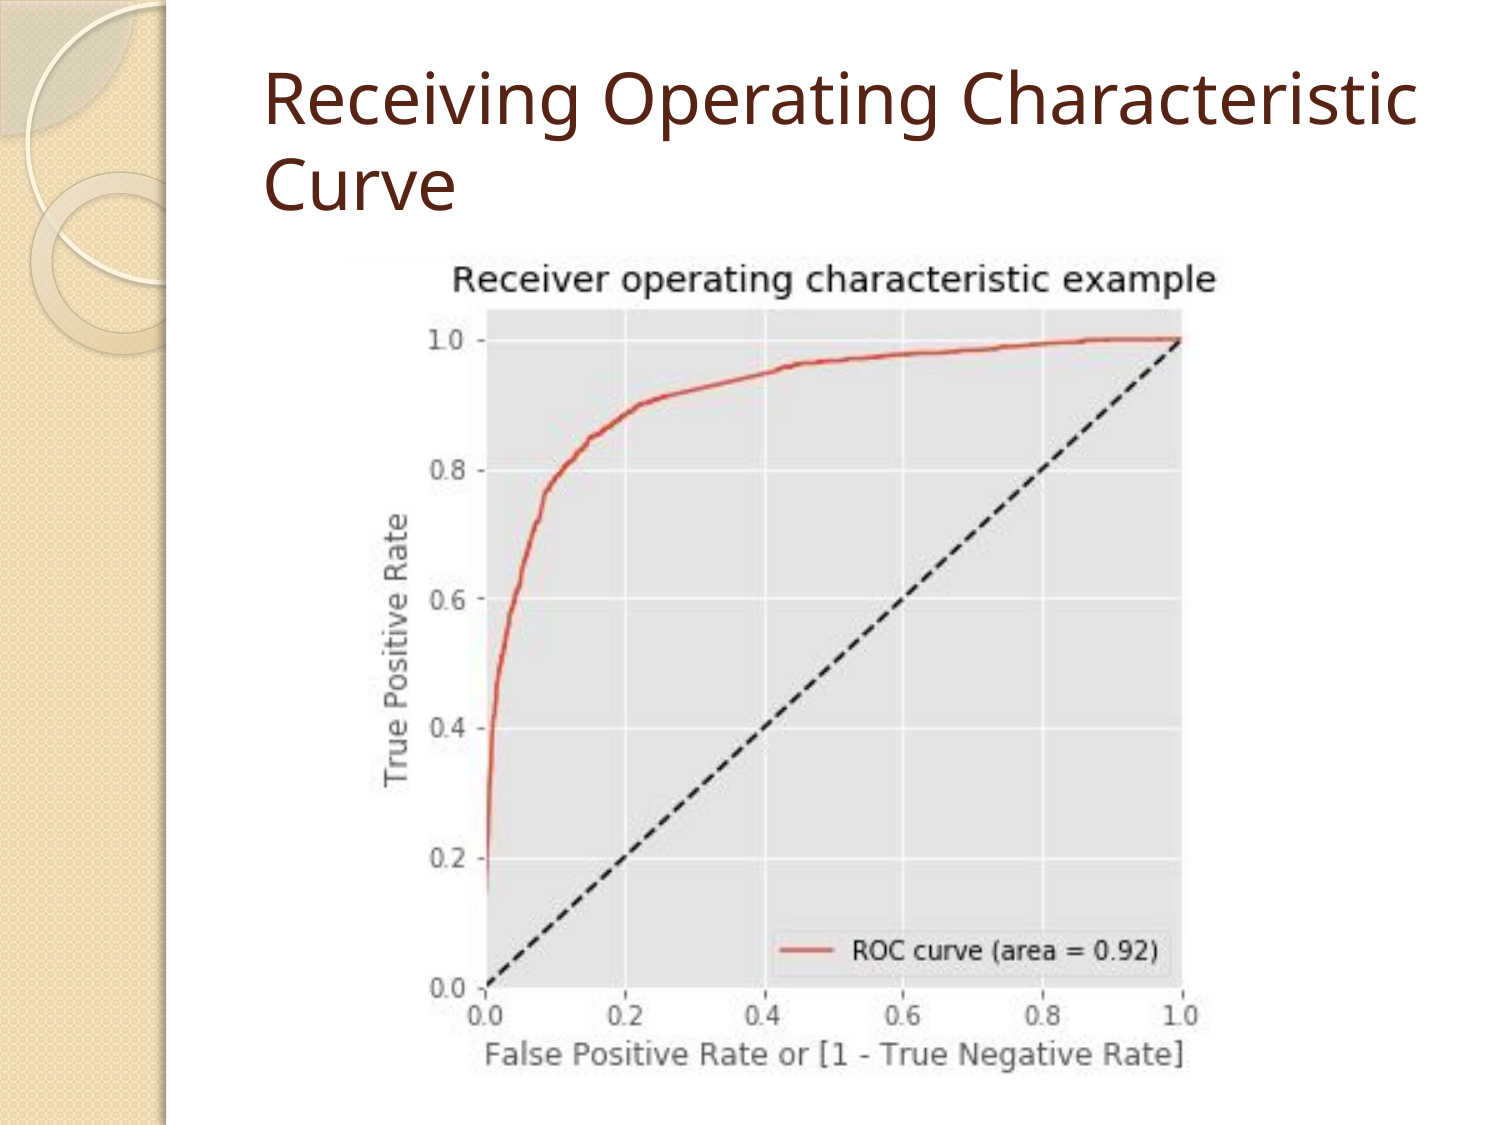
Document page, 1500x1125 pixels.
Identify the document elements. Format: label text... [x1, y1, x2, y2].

title Receiving Operating Characteristic Curve [235, 45, 1466, 233]
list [349, 255, 1226, 1086]
